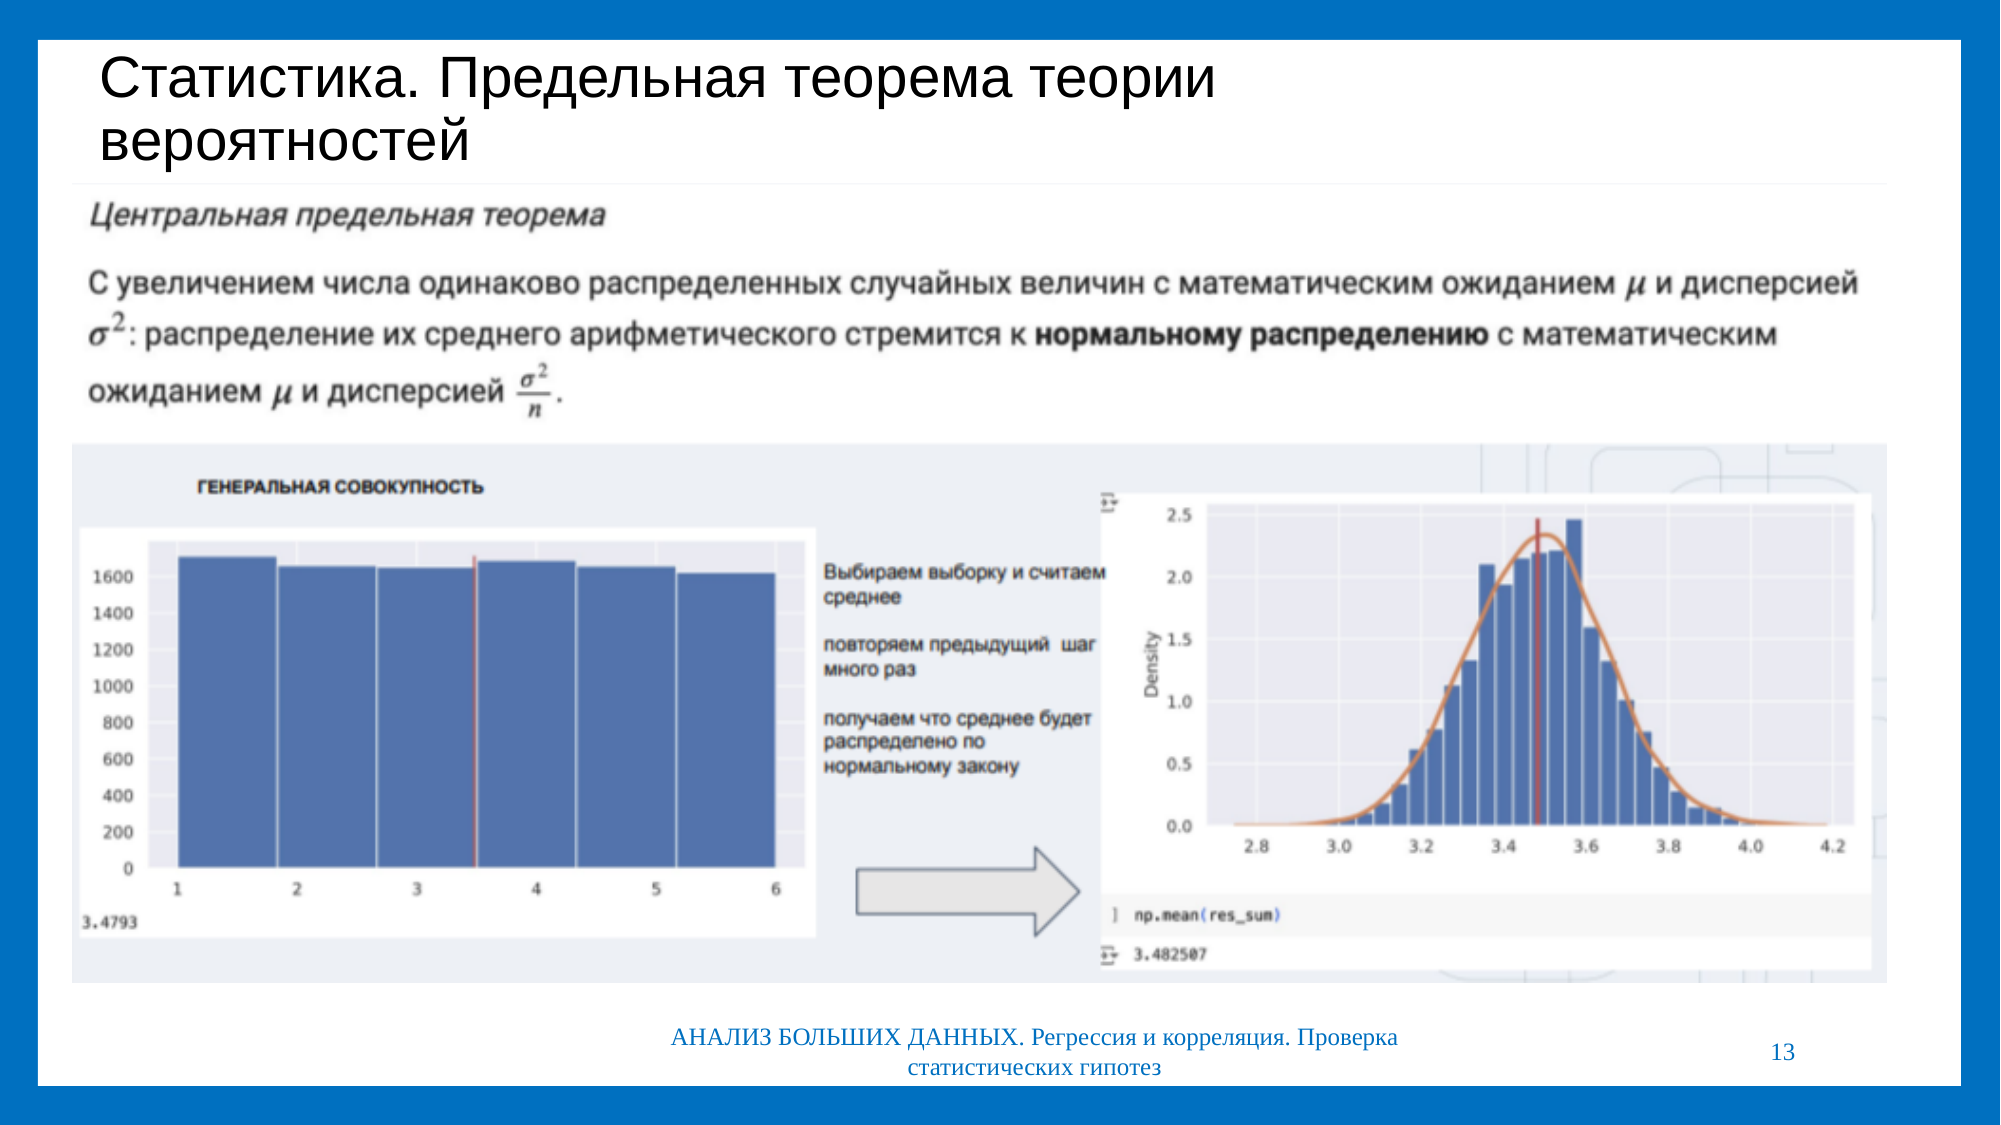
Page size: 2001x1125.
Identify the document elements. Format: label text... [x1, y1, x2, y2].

slide_number 13 [1530, 1020, 1811, 1081]
title Статистика. Предельная теорема теории вероятностей [99, 36, 1900, 184]
picture [72, 183, 1887, 983]
footer АНАЛИЗ БОЛЬШИХ ДАННЫХ. Регрессия и корреляция. Проверка статистических гипотез [647, 1020, 1422, 1081]
